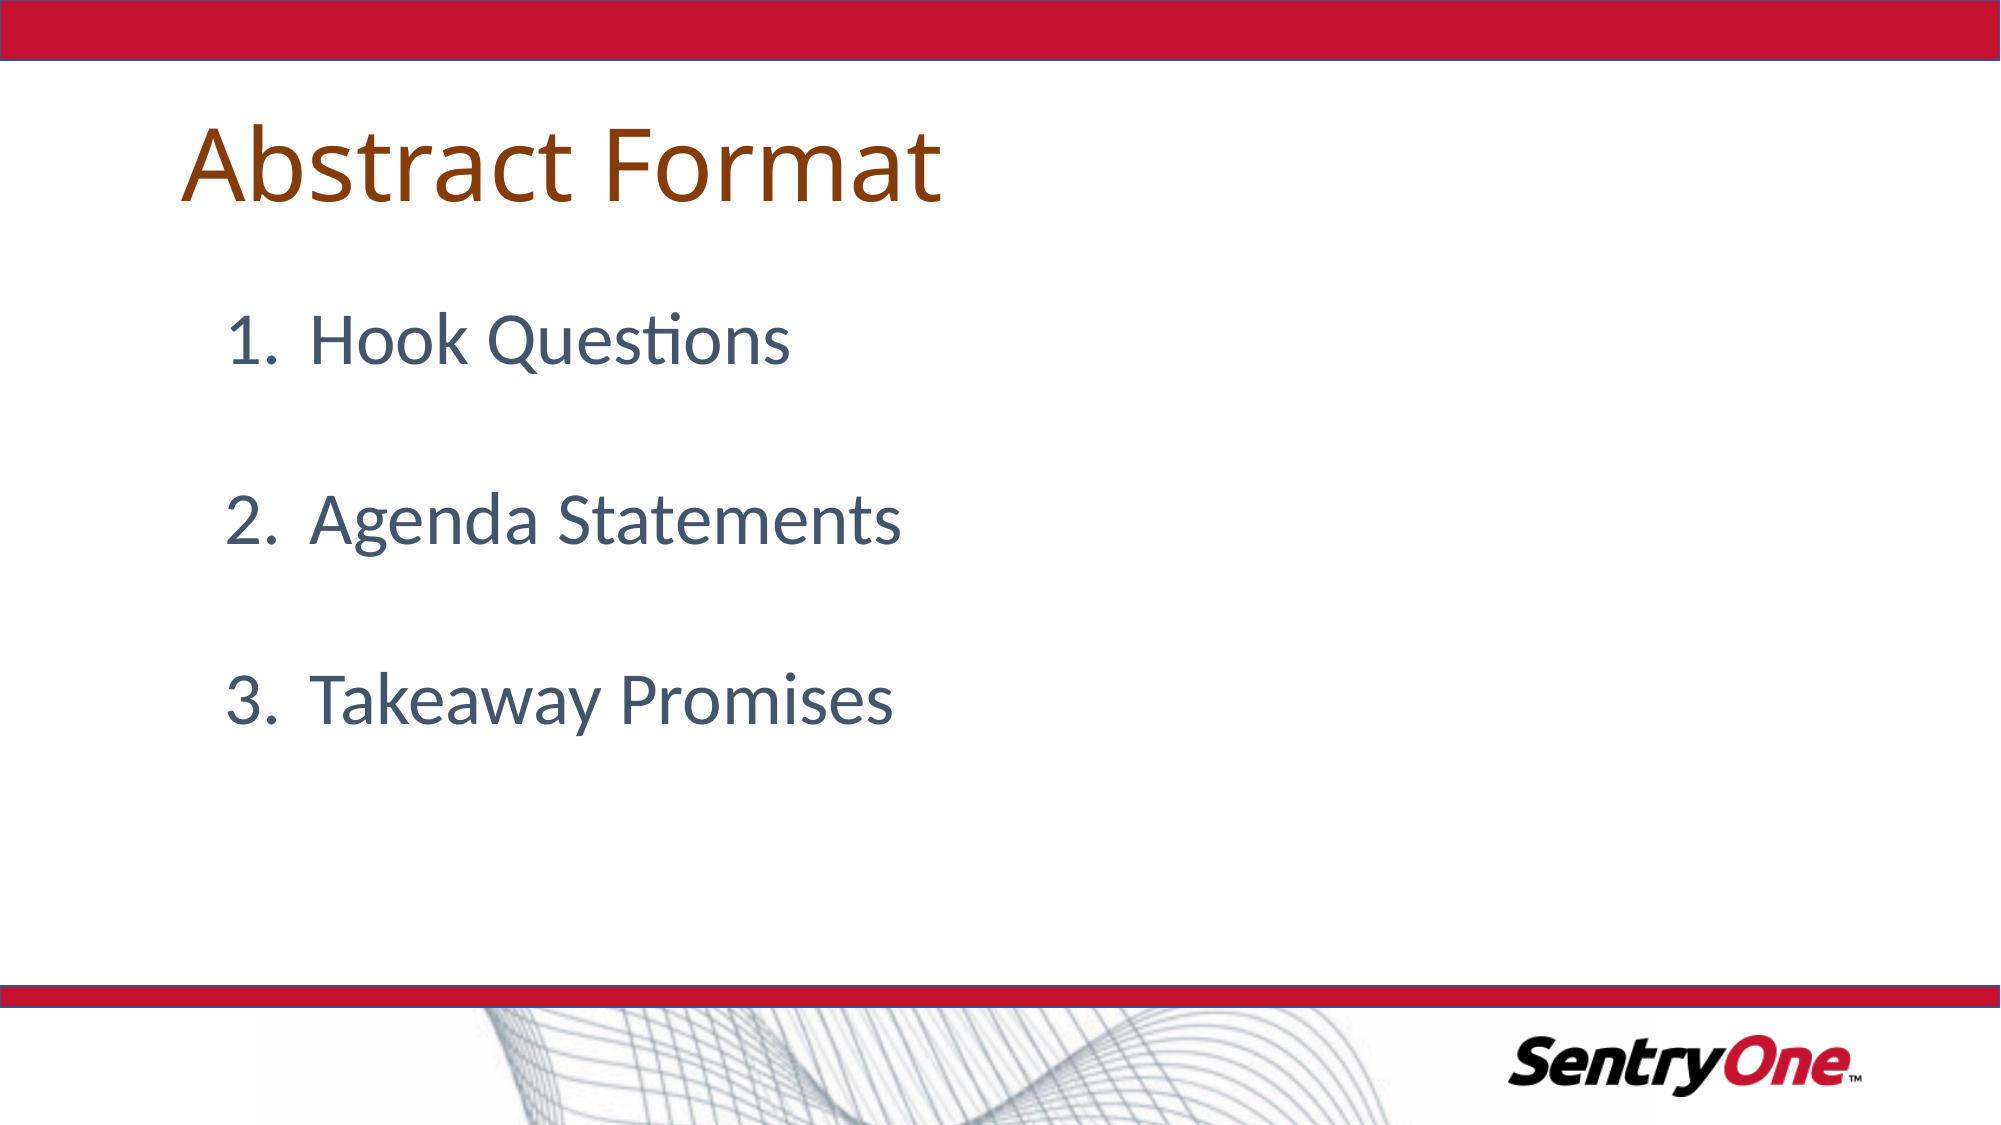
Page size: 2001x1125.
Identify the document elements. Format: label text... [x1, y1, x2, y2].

text_box Hook Questions Agenda Statements Takeaway Promises [181, 281, 1819, 747]
picture [255, 1008, 1863, 1125]
title Abstract Format [181, 113, 1850, 224]
